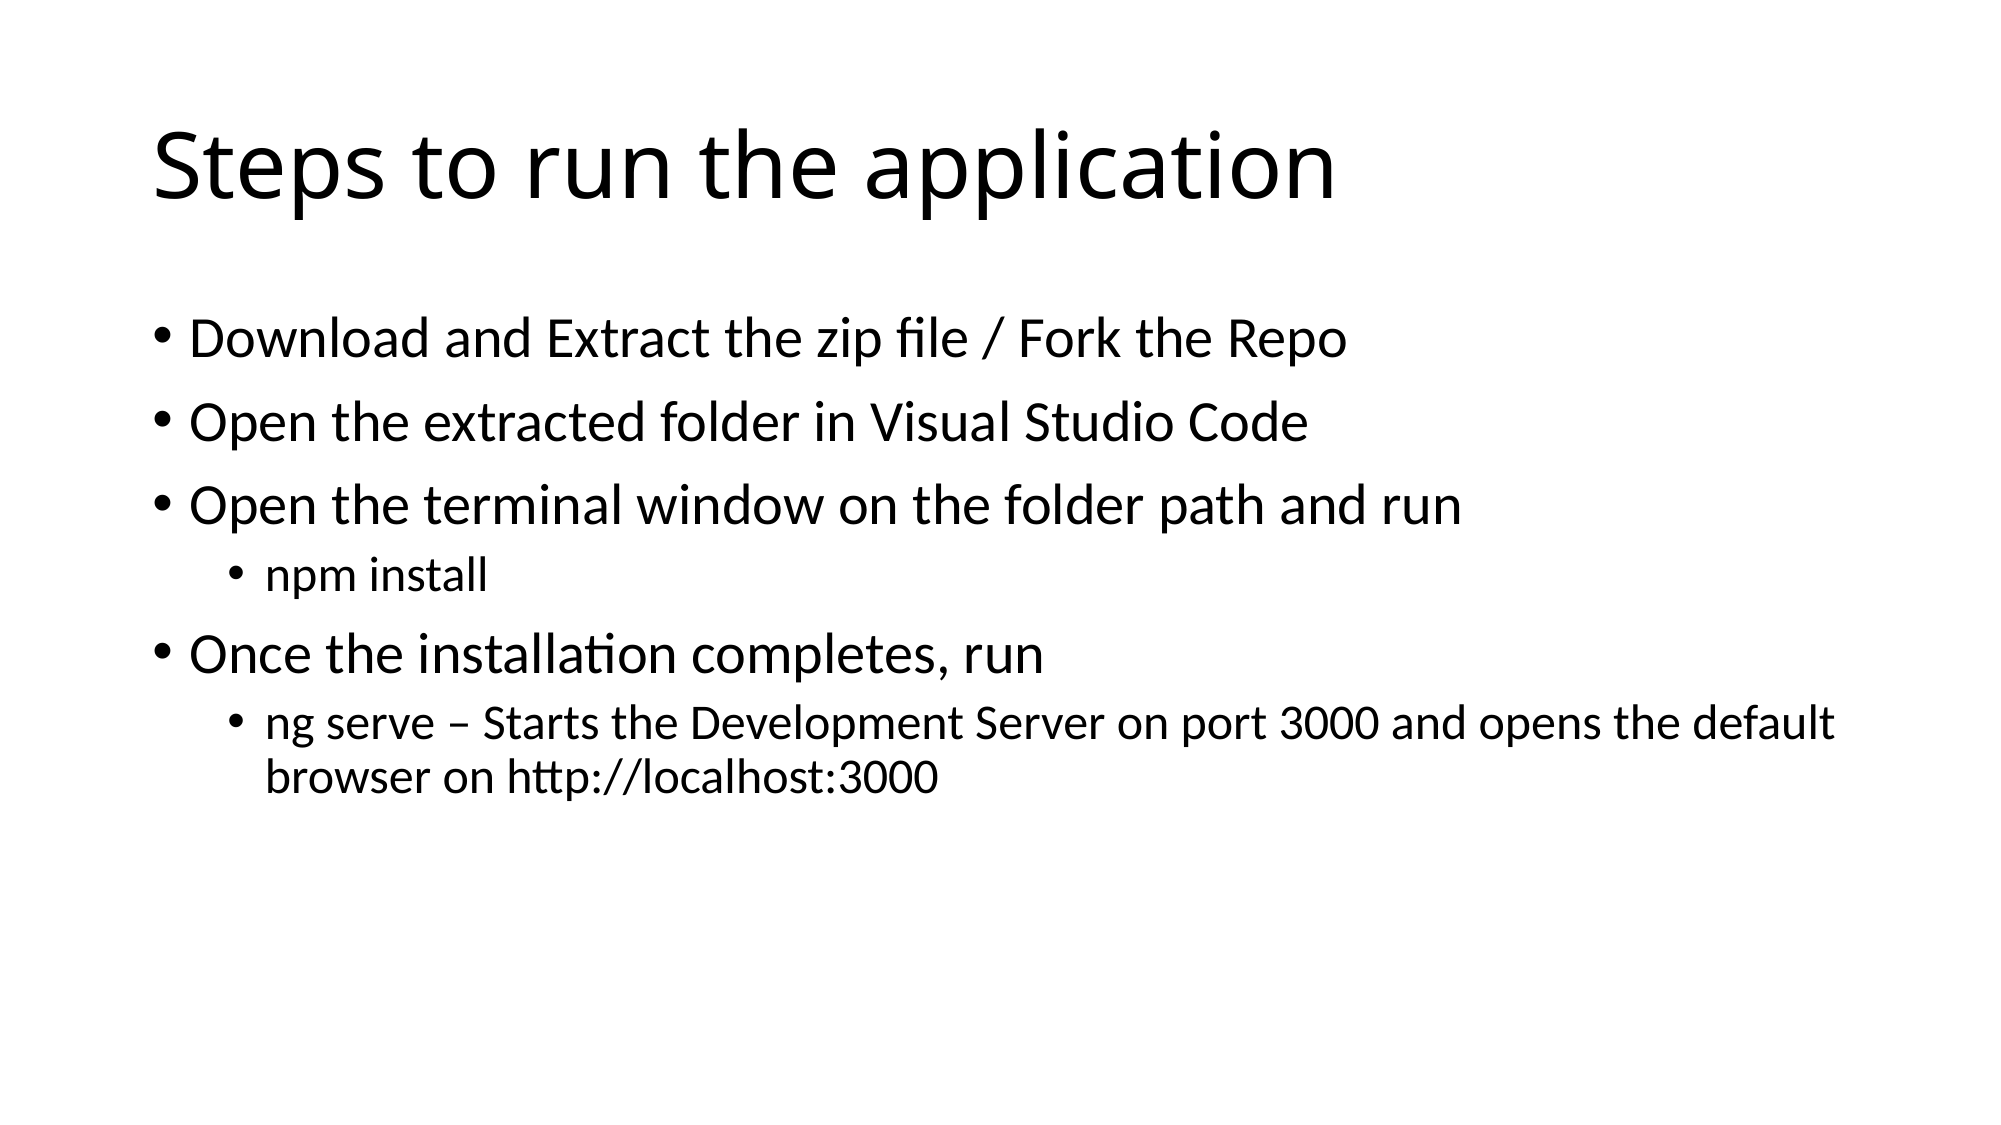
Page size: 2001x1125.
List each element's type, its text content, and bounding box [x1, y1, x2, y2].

title Steps to run the application [137, 59, 1863, 278]
list Download and Extract the zip file / Fork the Repo Open the extracted folder in Visual Studio Code Open the terminal window on the folder path and run npm install Once the installation completes, run ng serve – Starts the Development Server on port 3000 and opens the default browser on http://localhost:3000 [137, 299, 1863, 1014]
